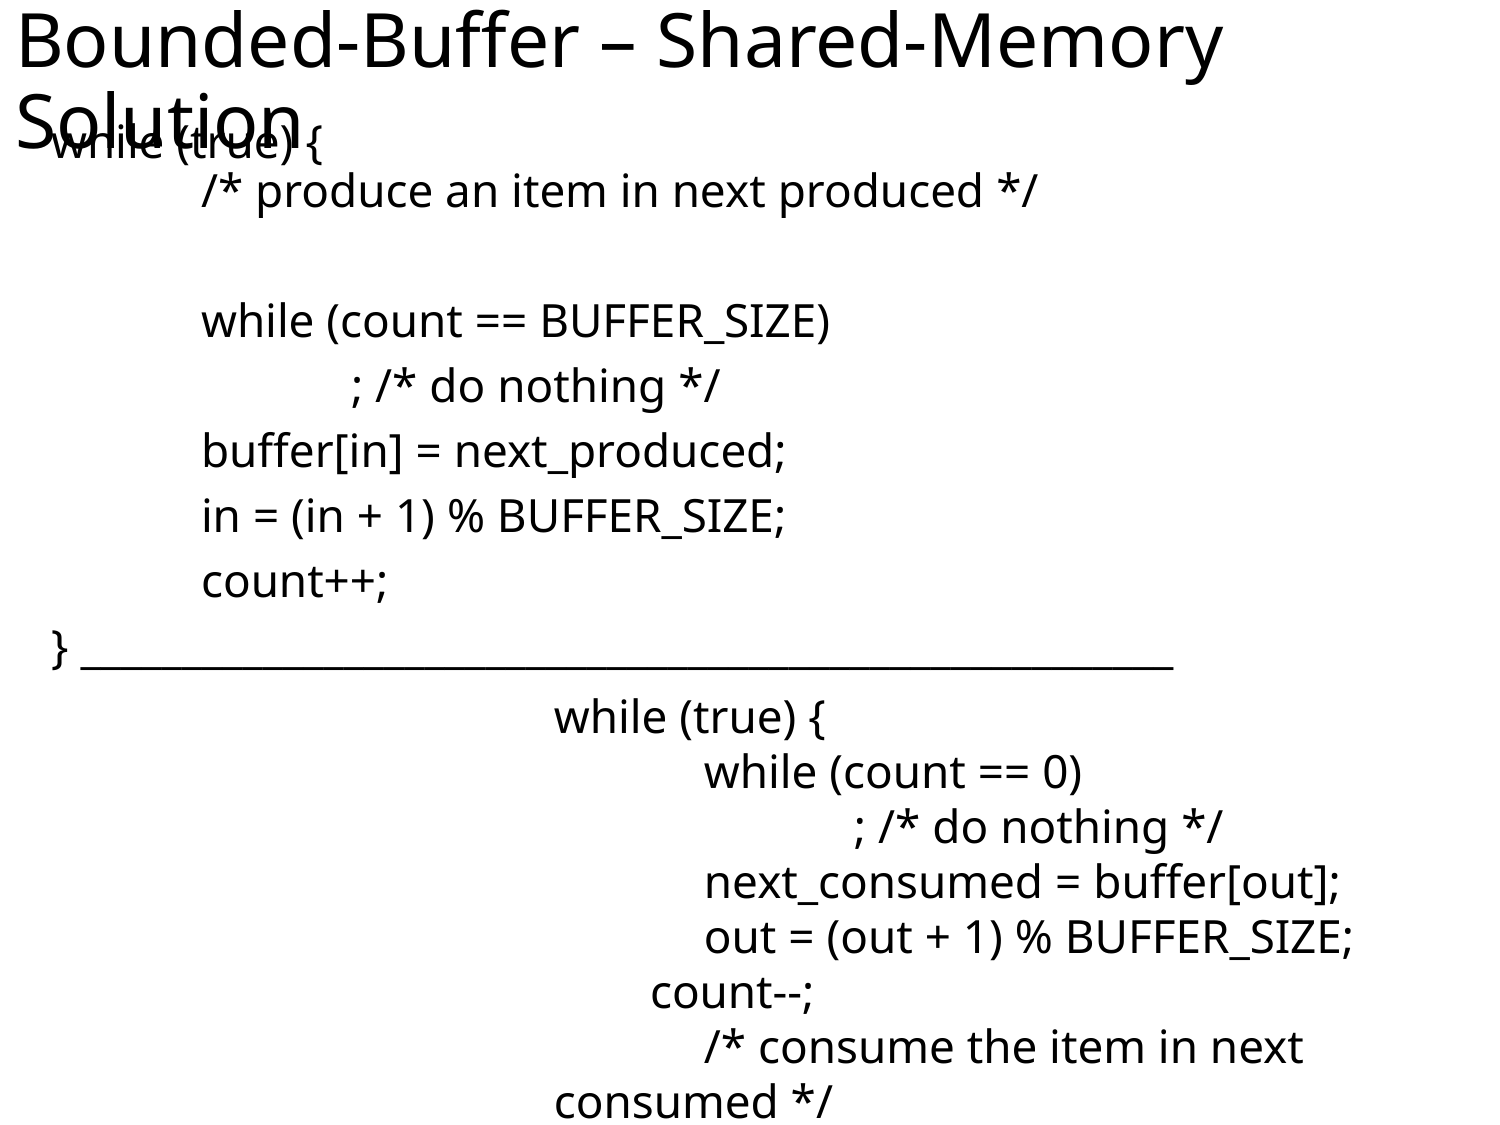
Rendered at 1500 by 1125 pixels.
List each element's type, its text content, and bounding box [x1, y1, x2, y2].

title Bounded-Buffer – Shared-Memory Solution [0, 36, 1464, 131]
text_box while (true) { while (count == 0) ; /* do nothing */ next_consumed = buffer[out]; out = (out + 1) % BUFFER_SIZE; count--; /* consume the item in next consumed */ } [538, 680, 1500, 1125]
list while (true) { /* produce an item in next produced */ while (count == BUFFER_SIZE) ; /* do nothing */ buffer[in] = next_produced; in = (in + 1) % BUFFER_SIZE; count++; } ______________________________________________________ [36, 111, 1331, 709]
